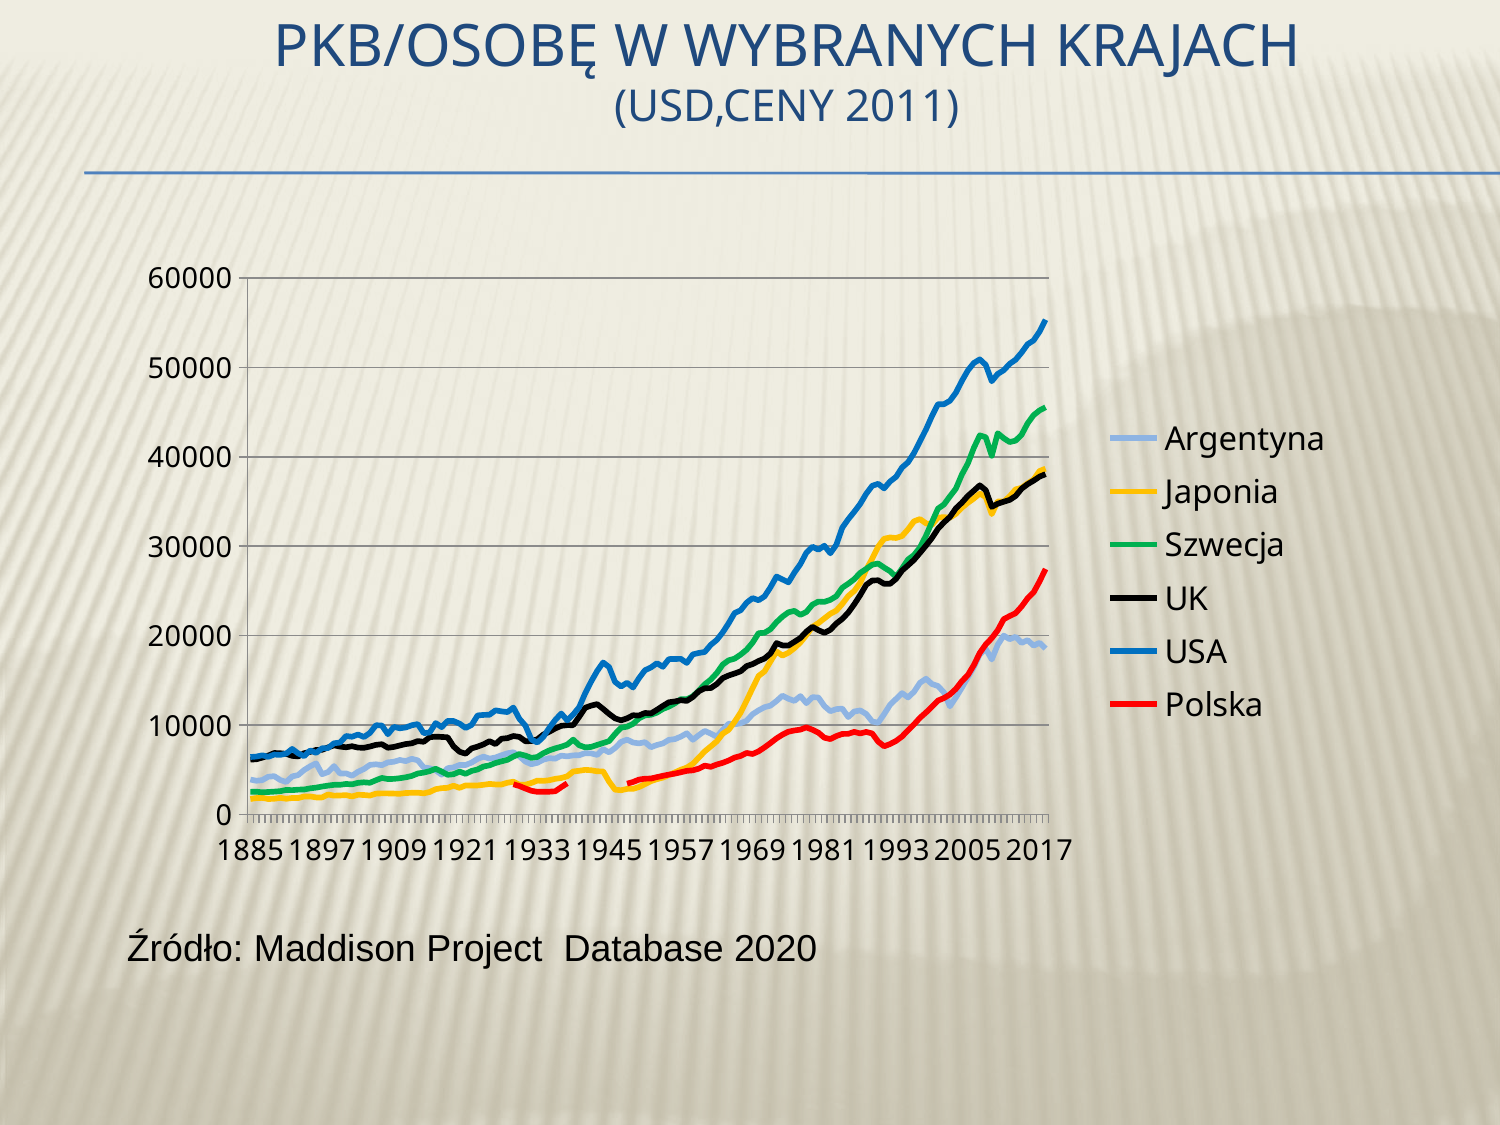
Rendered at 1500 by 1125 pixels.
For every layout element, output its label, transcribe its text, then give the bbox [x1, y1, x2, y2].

chart [147, 255, 1365, 870]
text_box Źródło: Maddison Project Database 2020 [112, 916, 963, 977]
picture [0, 0, 1500, 1125]
title PKB/osobę w wybranych krajach (USD,ceny 2011) [75, 0, 1500, 138]
